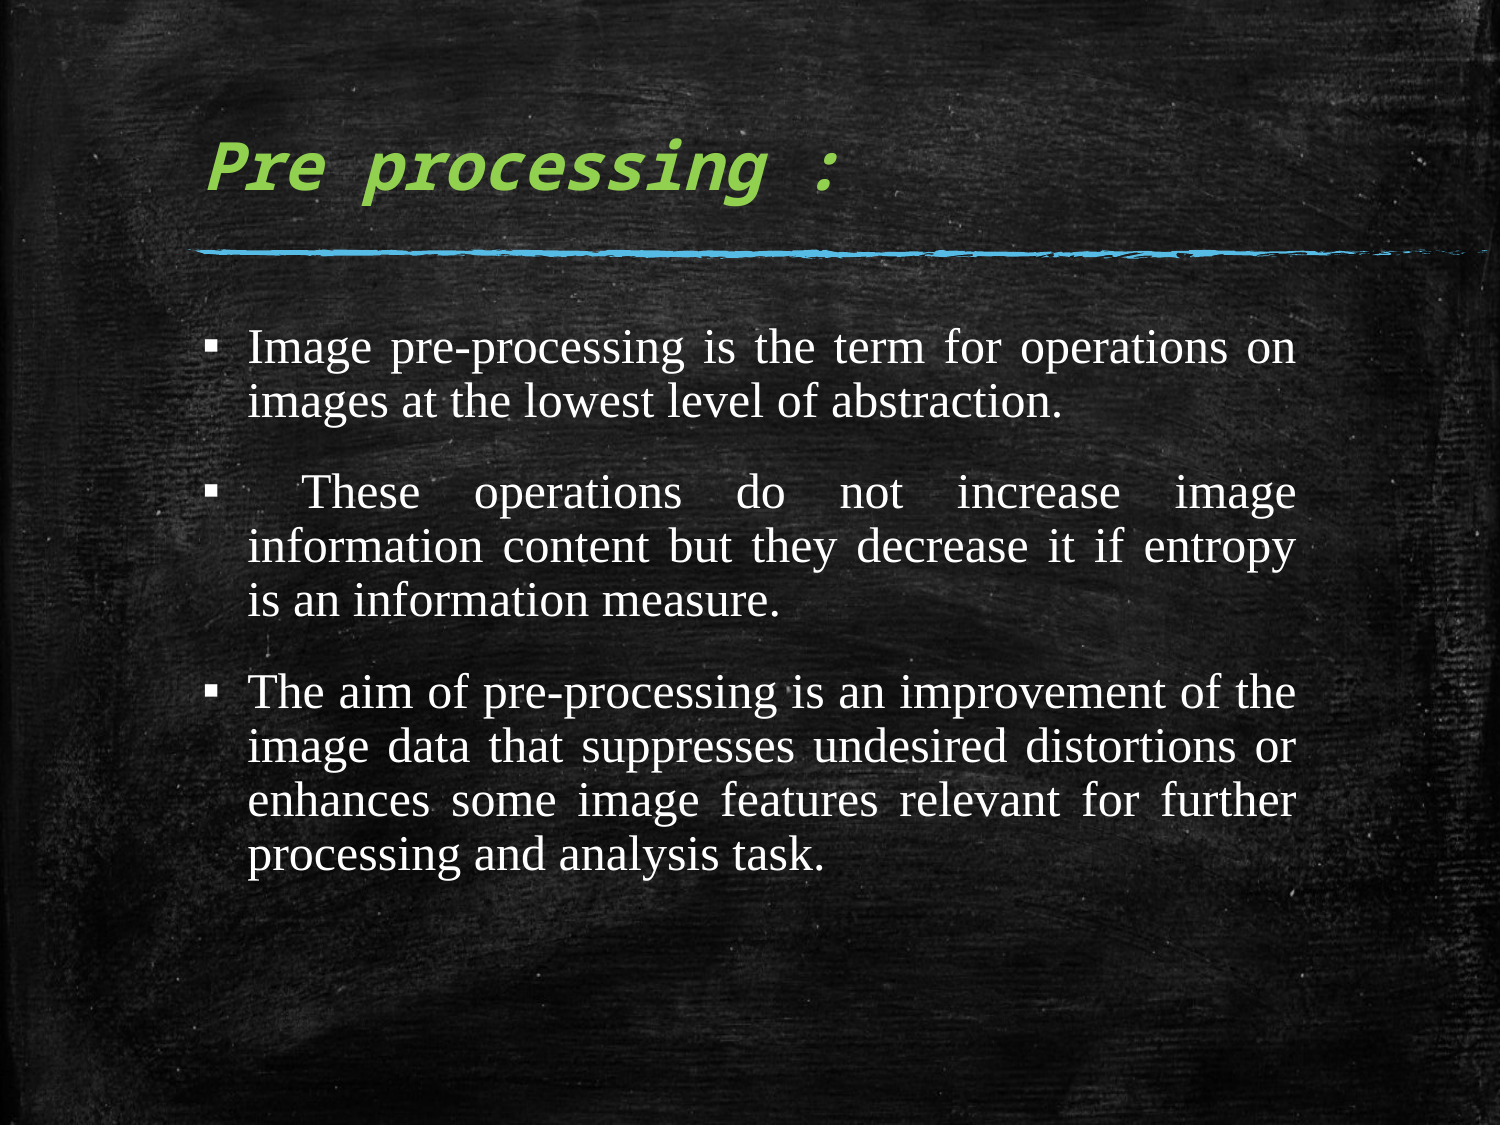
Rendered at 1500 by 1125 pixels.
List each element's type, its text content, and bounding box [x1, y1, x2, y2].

list Image pre-processing is the term for operations on images at the lowest level of abstraction. These operations do not increase image information content but they decrease it if entropy is an information measure. The aim of pre-processing is an improvement of the image data that suppresses undesired distortions or enhances some image features relevant for further processing and analysis task. [187, 312, 1313, 1013]
title Pre processing : [187, 45, 1313, 213]
